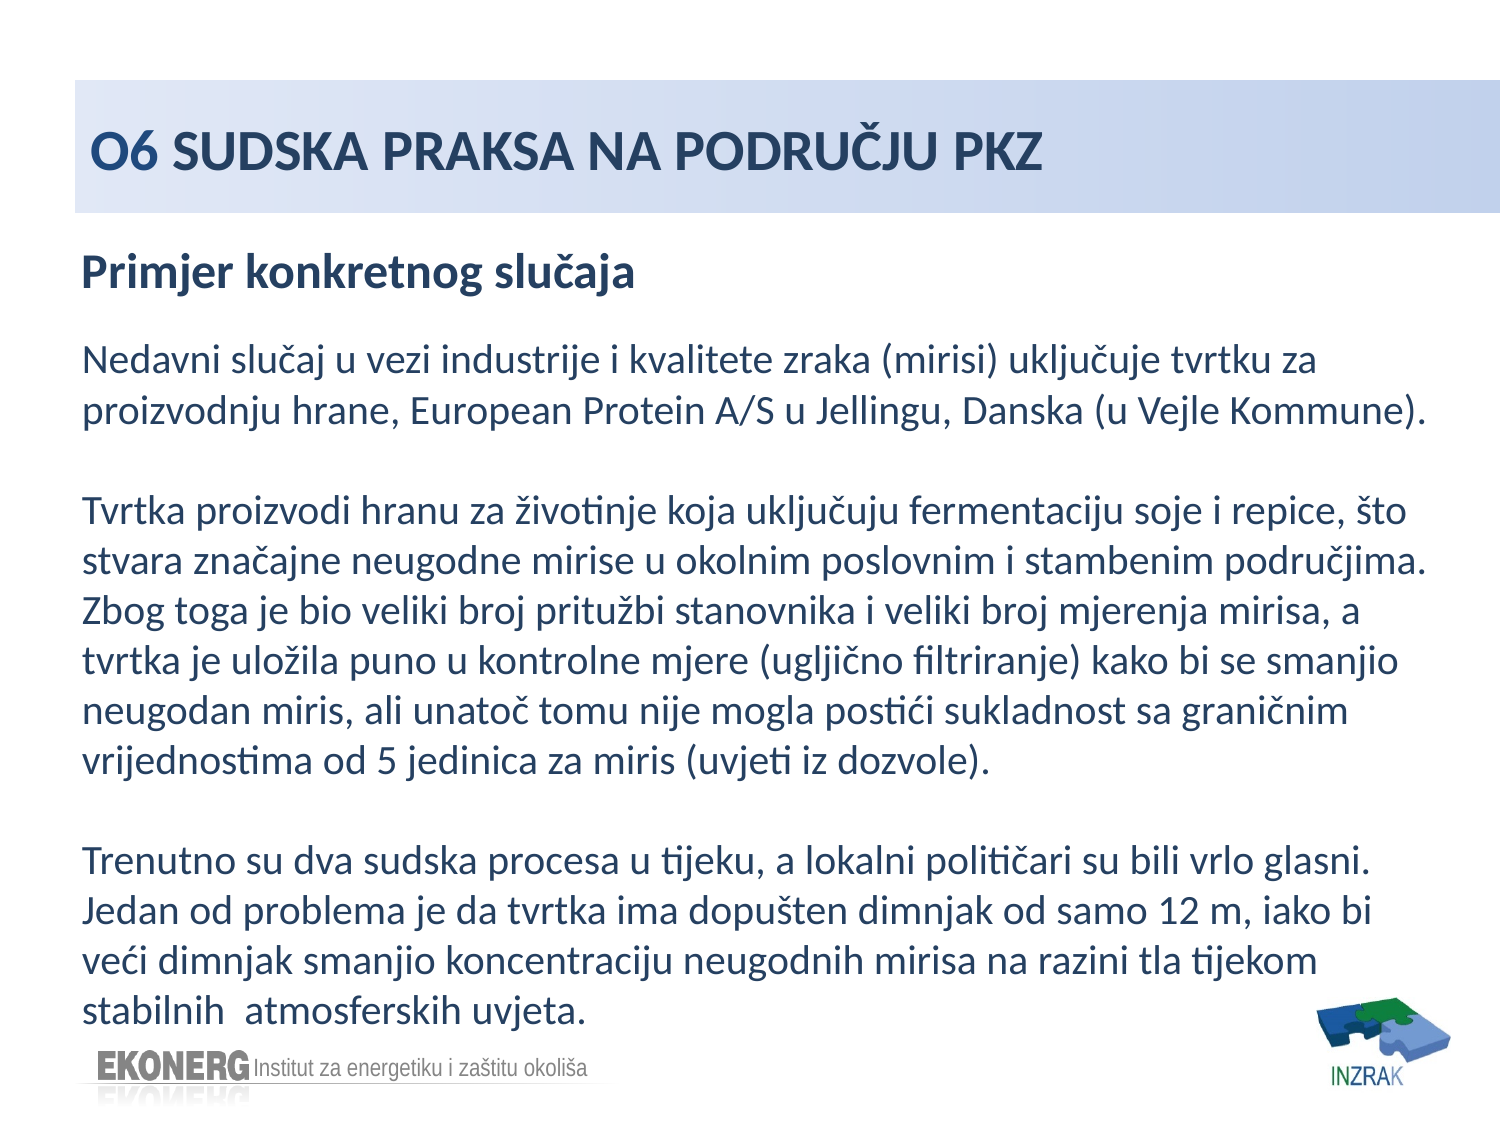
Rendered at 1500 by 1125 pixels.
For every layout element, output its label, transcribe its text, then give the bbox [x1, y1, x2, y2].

text_box Nedavni slučaj u vezi industrije i kvalitete zraka (mirisi) uključuje tvrtku za proizvodnju hrane, European Protein A/S u Jellingu, Danska (u Vejle Kommune). Tvrtka proizvodi hranu za životinje koja uključuju fermentaciju soje i repice, što stvara značajne neugodne mirise u okolnim poslovnim i stambenim područjima. Zbog toga je bio veliki broj pritužbi stanovnika i veliki broj mjerenja mirisa, a tvrtka je uložila puno u kontrolne mjere (ugljično filtriranje) kako bi se smanjio neugodan miris, ali unatoč tomu nije mogla postići sukladnost sa graničnim vrijednostima od 5 jedinica za miris (uvjeti iz dozvole). Trenutno su dva sudska procesa u tijeku, a lokalni političari su bili vrlo glasni. Jedan od problema je da tvrtka ima dopušten dimnjak od samo 12 m, iako bi veći dimnjak smanjio koncentraciju neugodnih mirisa na razini tla tijekom stabilnih atmosferskih uvjeta. [67, 324, 1446, 1090]
text_box Primjer konkretnog slučaja [67, 231, 1349, 324]
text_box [61, 1038, 636, 1112]
picture [1315, 996, 1451, 1093]
title O6 SUDSKA PRAKSA NA PODRUČJU PKZ [75, 80, 1500, 213]
